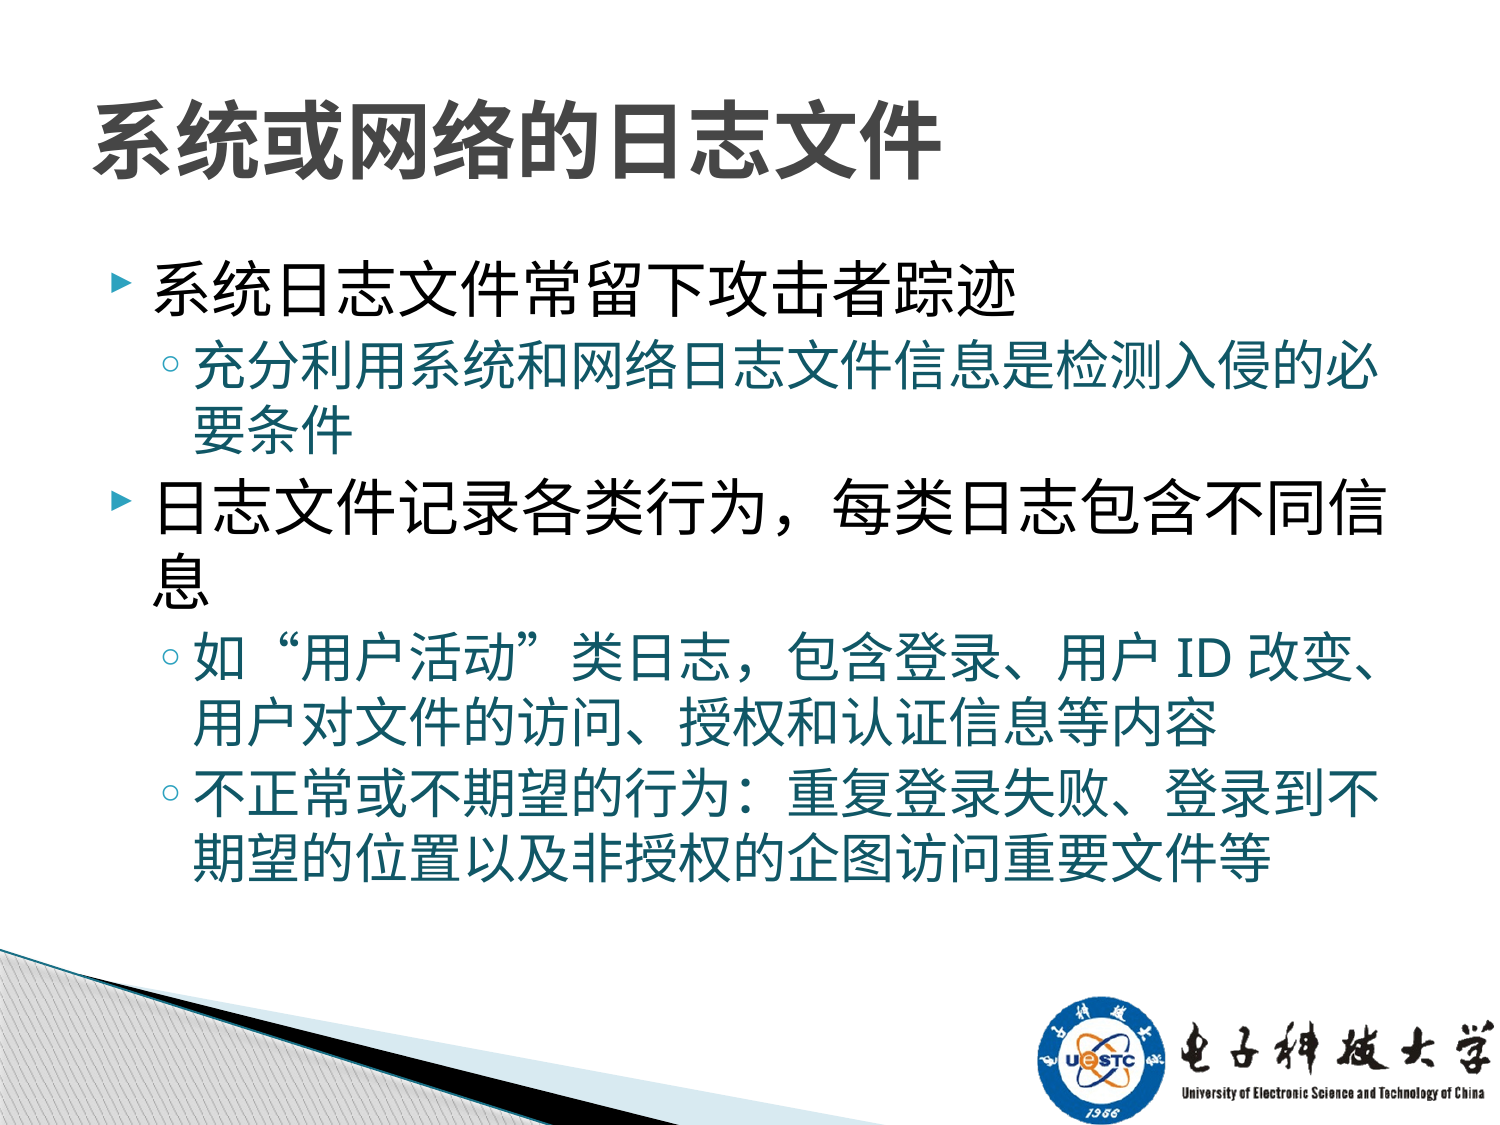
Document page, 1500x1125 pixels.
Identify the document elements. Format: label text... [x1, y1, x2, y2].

list 系统日志文件常留下攻击者踪迹 充分利用系统和网络日志文件信息是检测入侵的必要条件 日志文件记录各类行为，每类日志包含不同信息 如“用户活动”类日志，包含登录、用户ID改变、用户对文件的访问、授权和认证信息等内容 不正常或不期望的行为：重复登录失败、登录到不期望的位置以及非授权的企图访问重要文件等 [75, 243, 1425, 986]
picture [1037, 995, 1495, 1125]
title 系统或网络的日志文件 [75, 45, 1425, 233]
